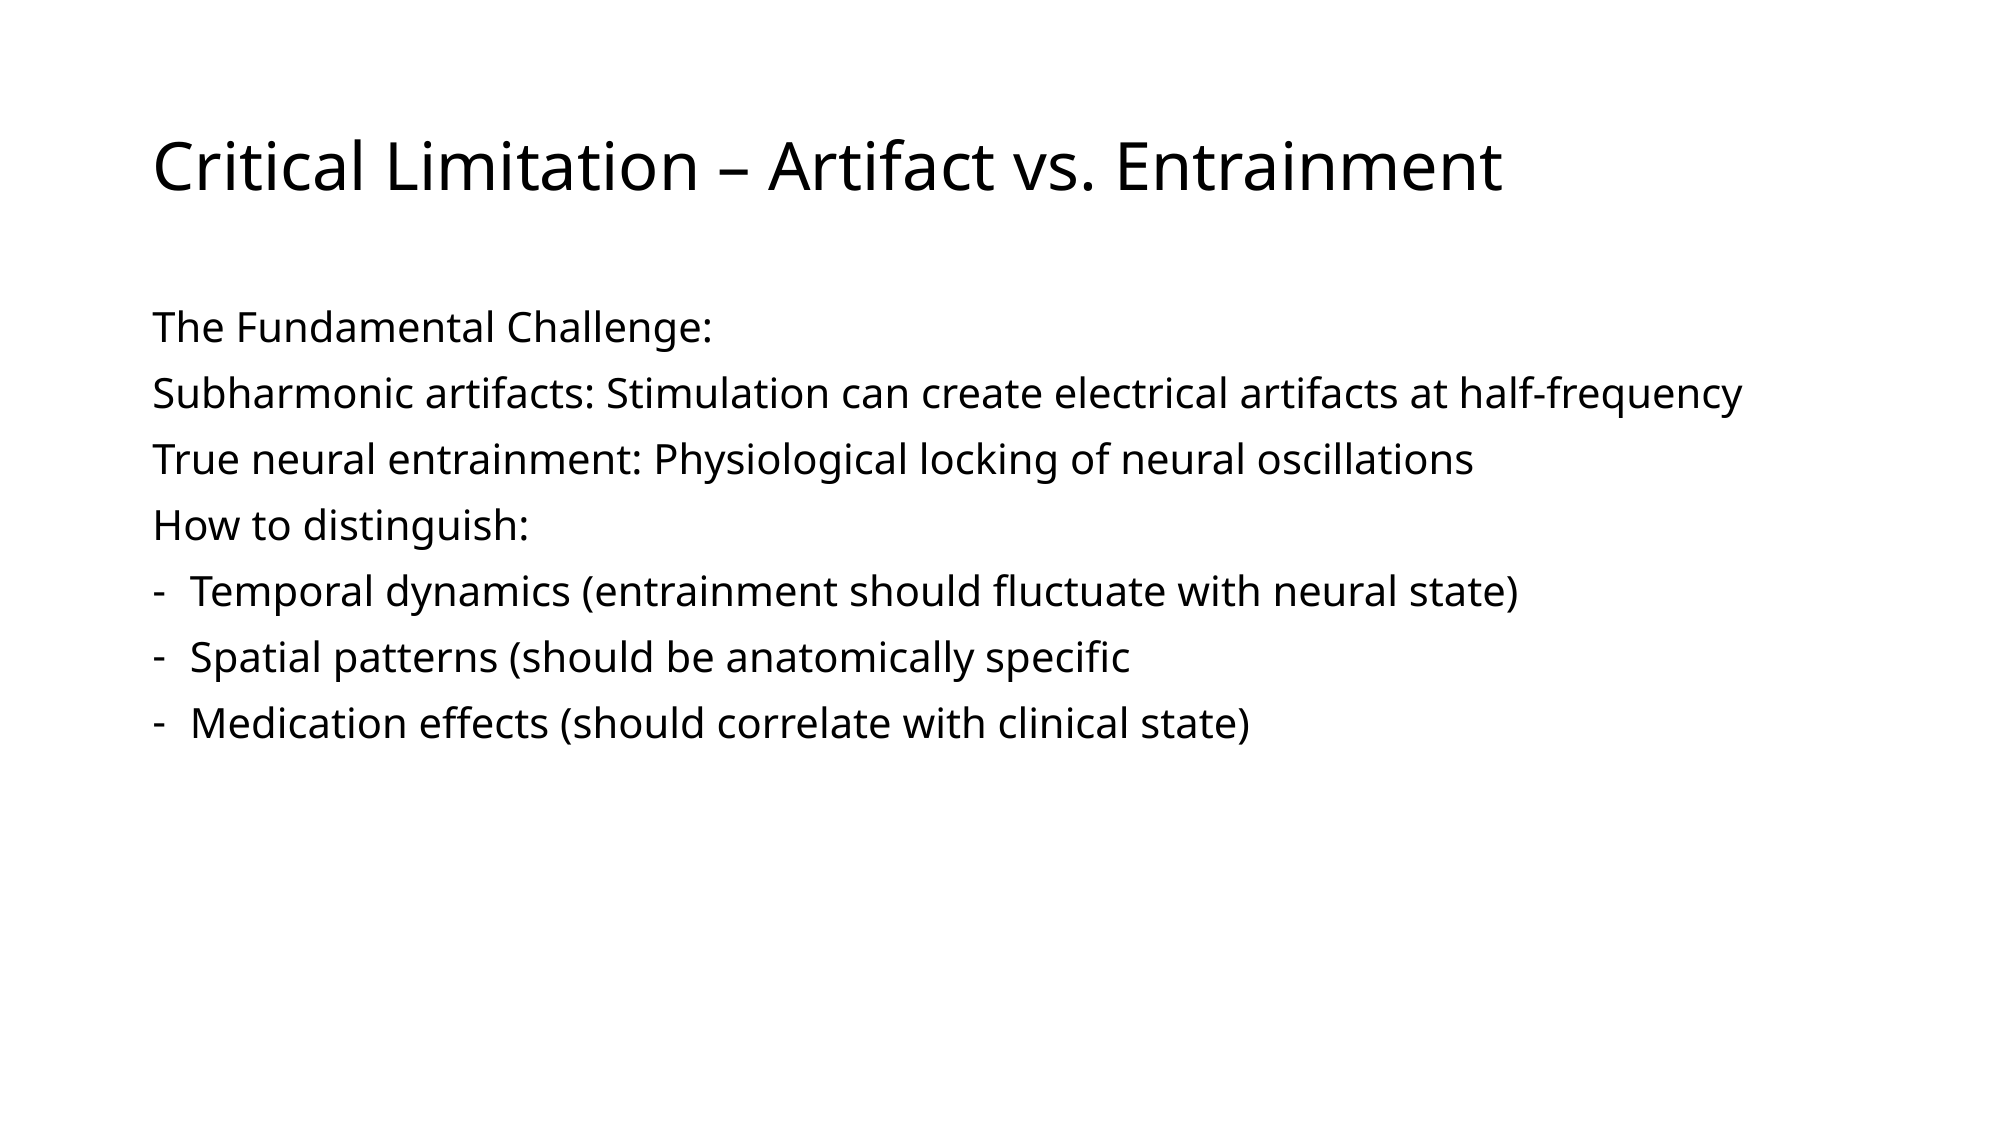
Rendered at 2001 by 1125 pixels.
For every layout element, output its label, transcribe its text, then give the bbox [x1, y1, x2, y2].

list The Fundamental Challenge: Subharmonic artifacts: Stimulation can create electrical artifacts at half-frequency True neural entrainment: Physiological locking of neural oscillations How to distinguish: Temporal dynamics (entrainment should fluctuate with neural state) Spatial patterns (should be anatomically specific Medication effects (should correlate with clinical state) [137, 299, 1863, 1014]
title Critical Limitation – Artifact vs. Entrainment [137, 59, 1863, 278]
